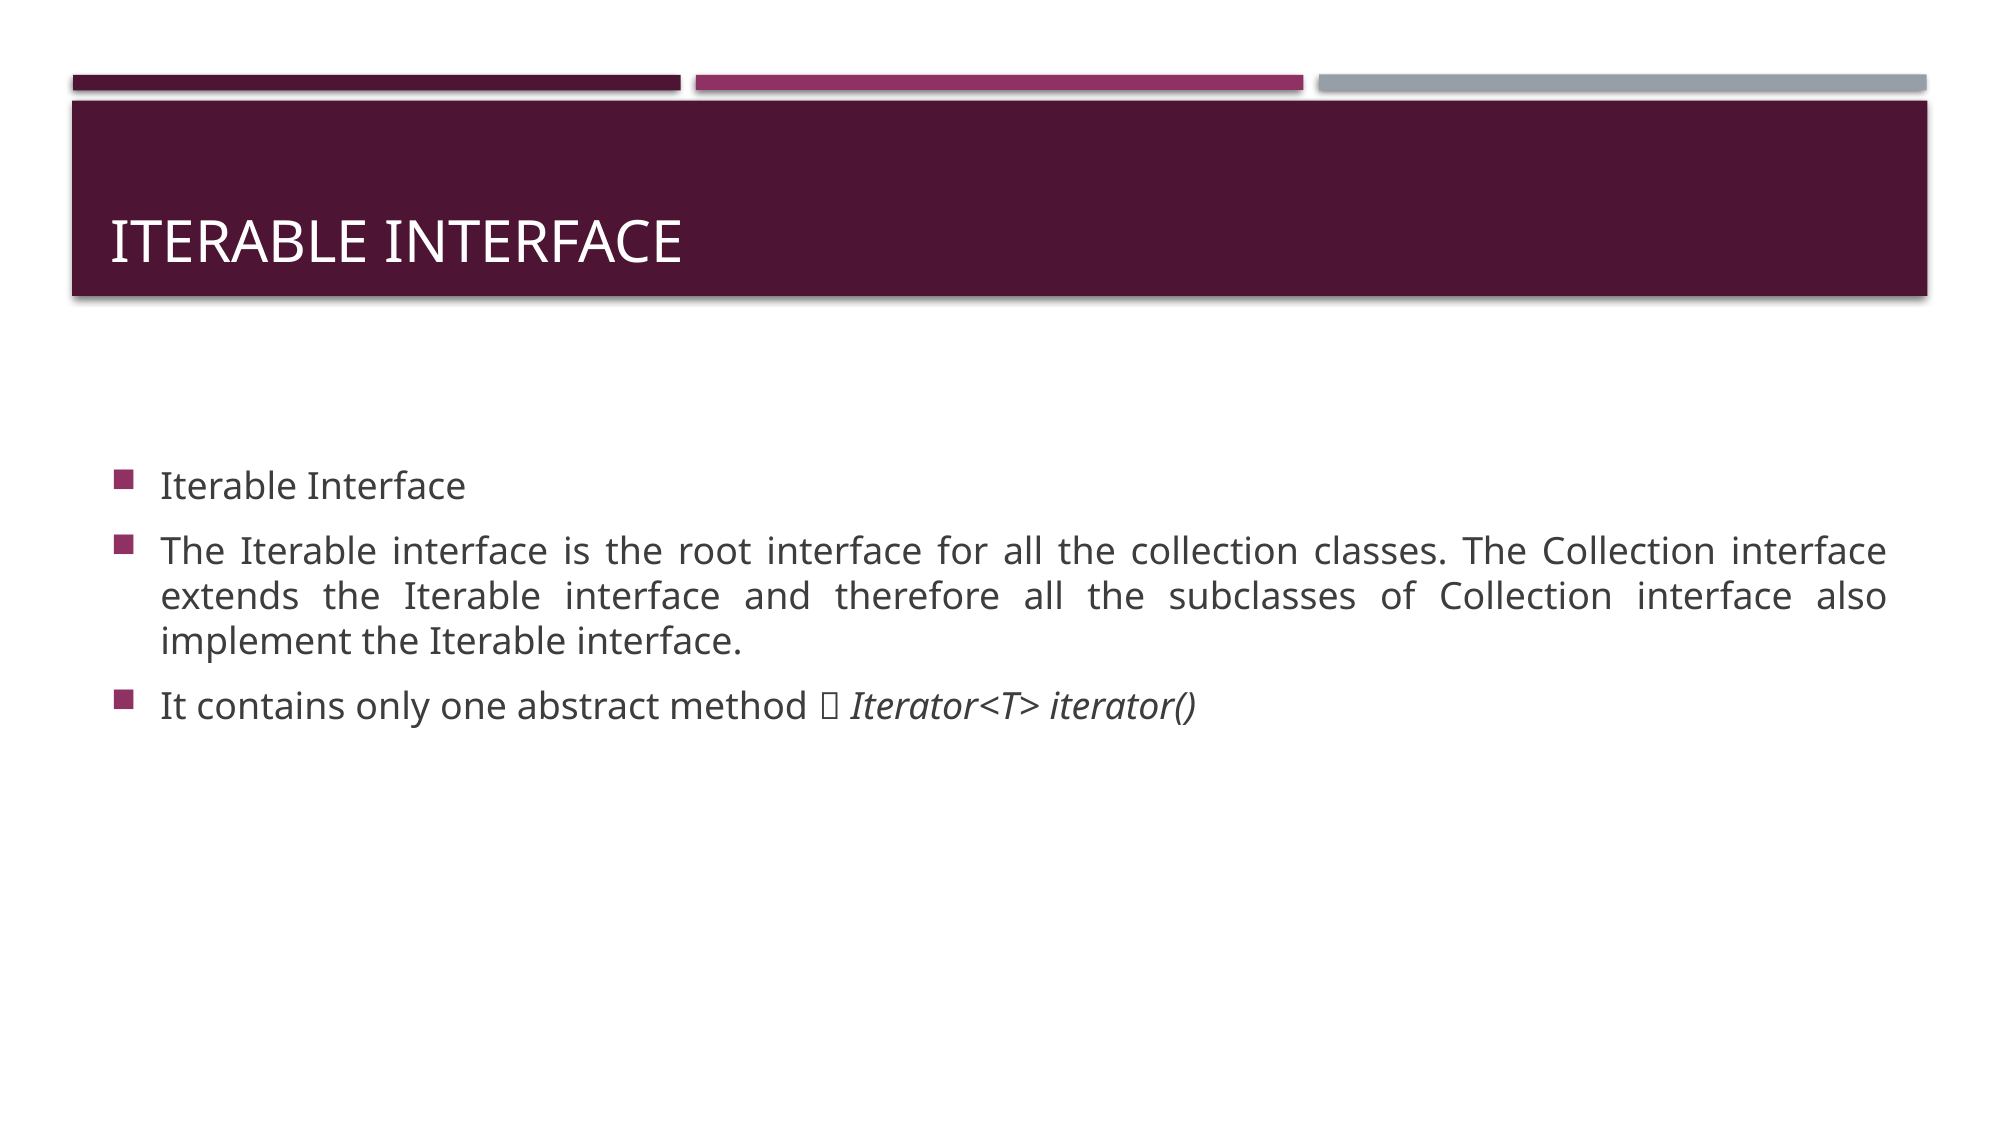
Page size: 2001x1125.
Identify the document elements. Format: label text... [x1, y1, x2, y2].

list Iterable Interface The Iterable interface is the root interface for all the collection classes. The Collection interface extends the Iterable interface and therefore all the subclasses of Collection interface also implement the Iterable interface. It contains only one abstract method  Iterator<T> iterator() [95, 357, 1905, 962]
title Iterable interface [95, 115, 1905, 282]
